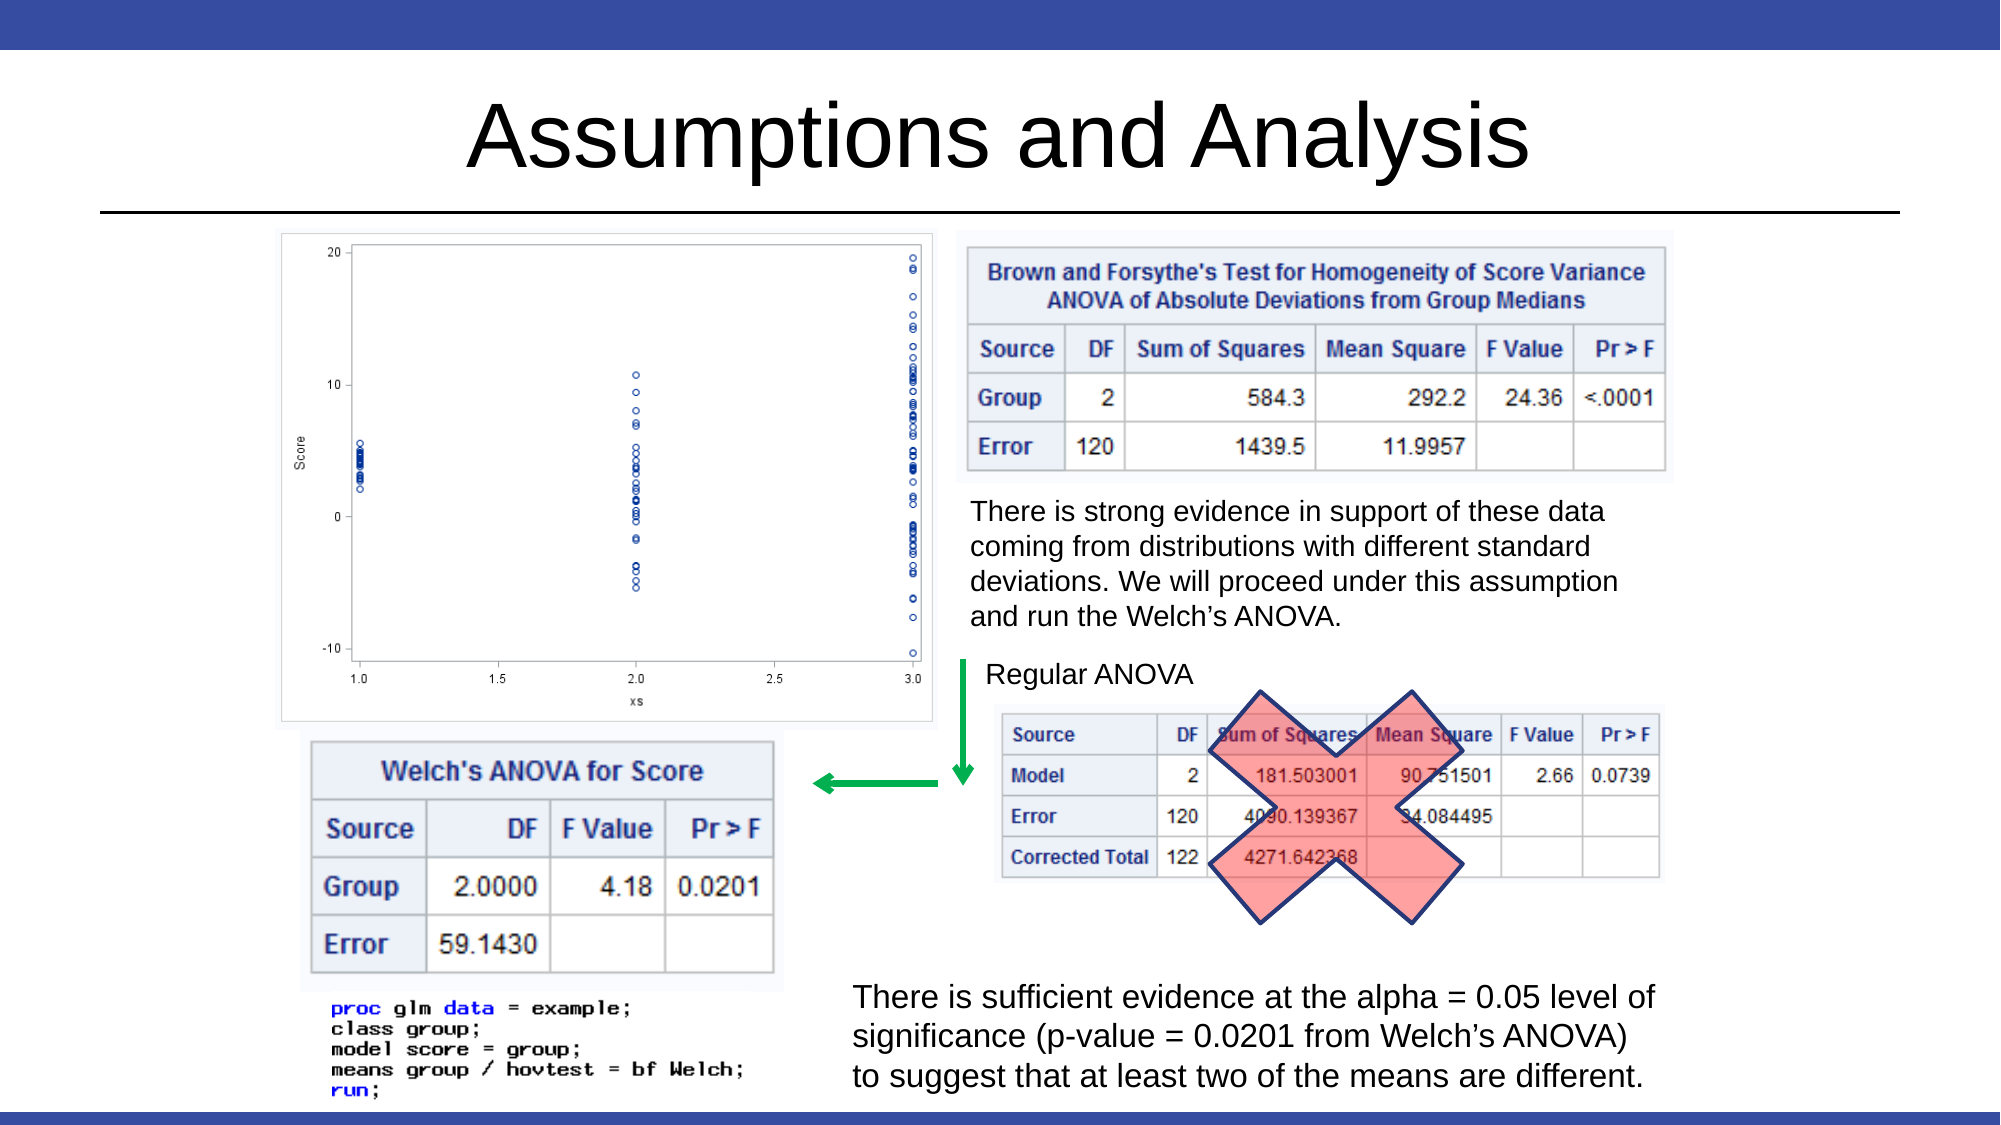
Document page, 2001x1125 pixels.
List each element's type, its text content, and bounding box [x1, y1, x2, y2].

picture [275, 228, 938, 1109]
text_box Regular ANOVA [970, 647, 1250, 698]
text_box [1247, 689, 1278, 703]
text_box There is sufficient evidence at the alpha = 0.05 level of significance (p-value = 0.0201 from Welch’s ANOVA) to suggest that at least two of the means are different. [837, 967, 1680, 1102]
text_box [1372, 892, 1442, 926]
picture [956, 230, 1674, 483]
text_box There is strong evidence in support of these data coming from distributions with different standard deviations. We will proceed under this assumption and run the Welch’s ANOVA. [955, 489, 1674, 640]
text_box [1230, 892, 1301, 926]
text_box [1395, 689, 1425, 703]
title Assumptions and Analysis [99, 37, 1900, 225]
picture [994, 704, 1665, 884]
